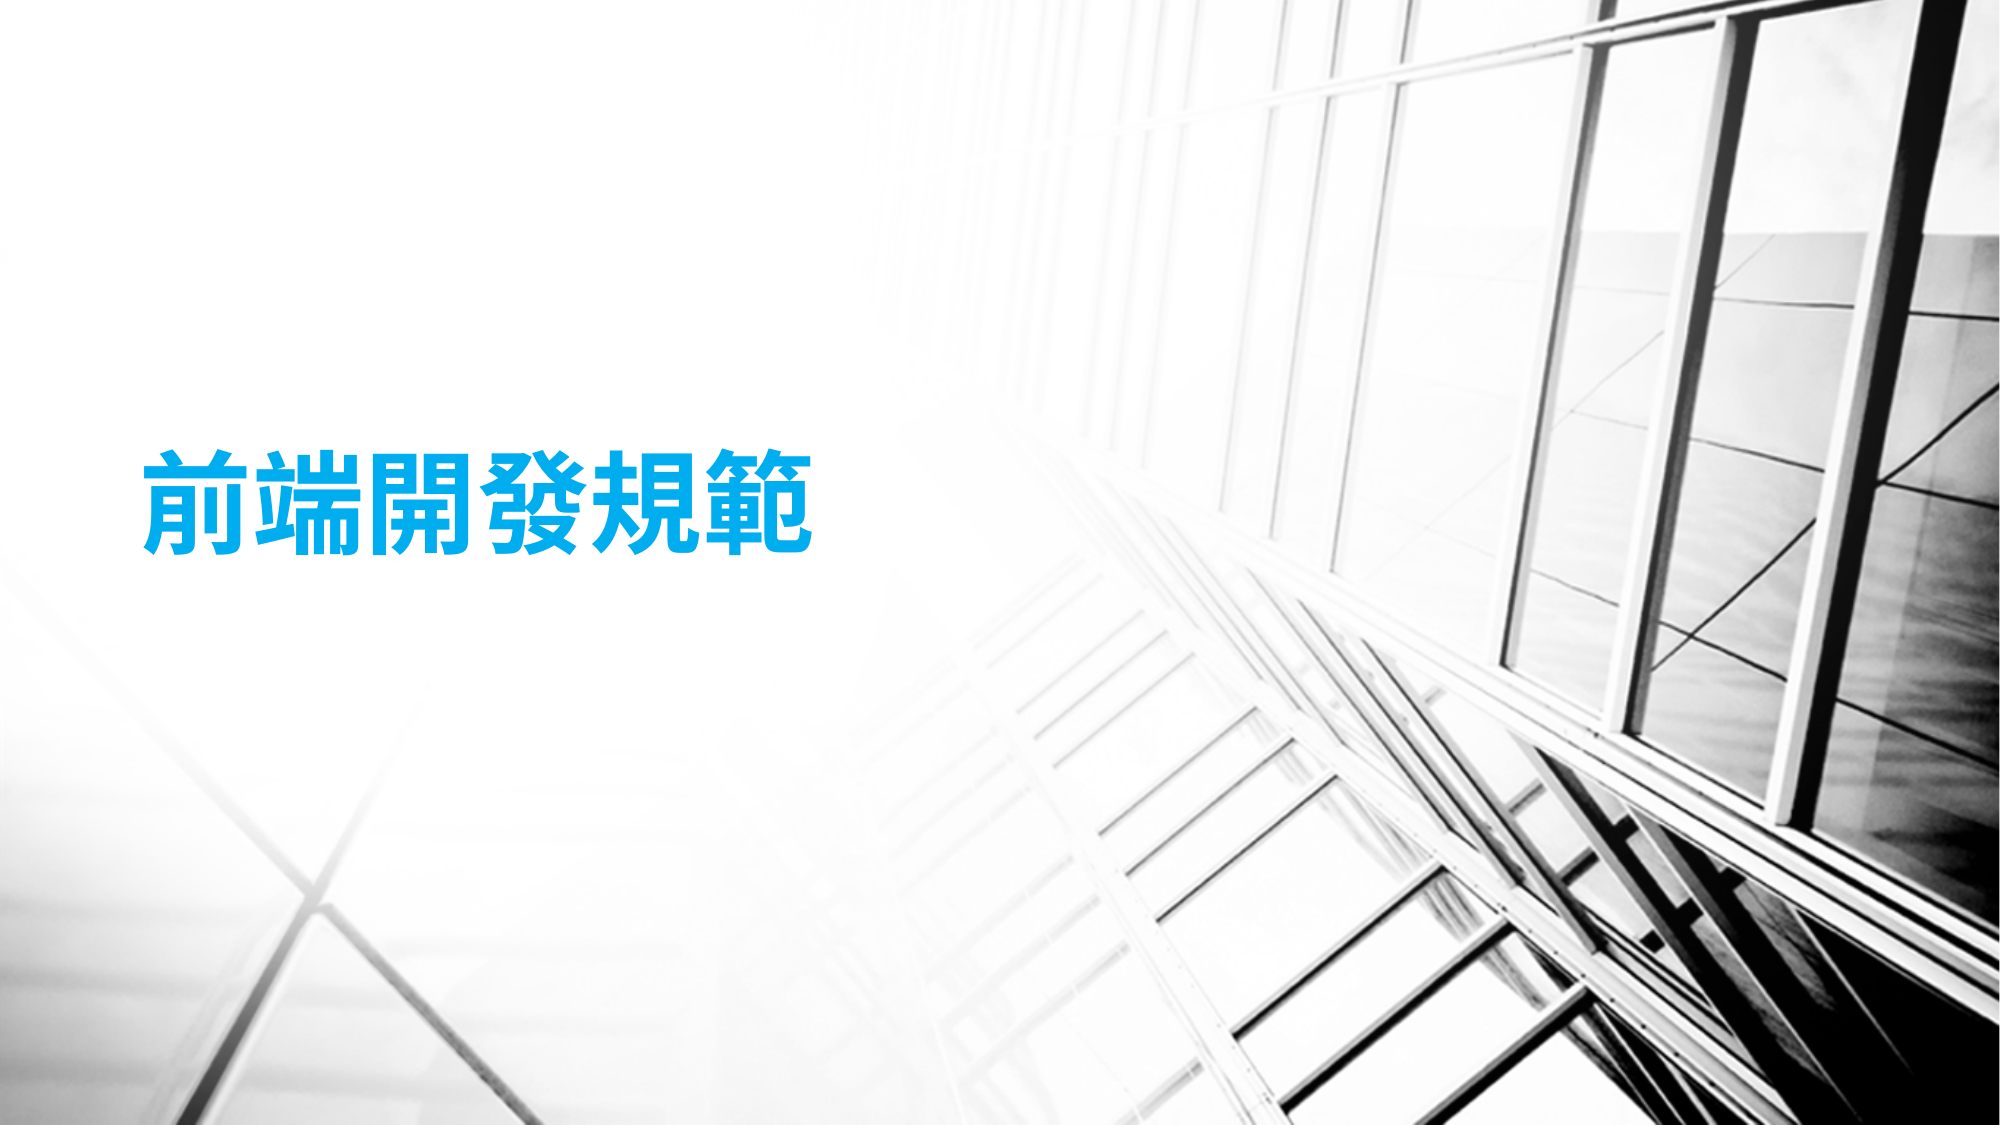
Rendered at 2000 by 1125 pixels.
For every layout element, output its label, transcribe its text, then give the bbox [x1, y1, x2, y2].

picture [0, 0, 2000, 1125]
title 前端開發規範 [124, 162, 1238, 575]
